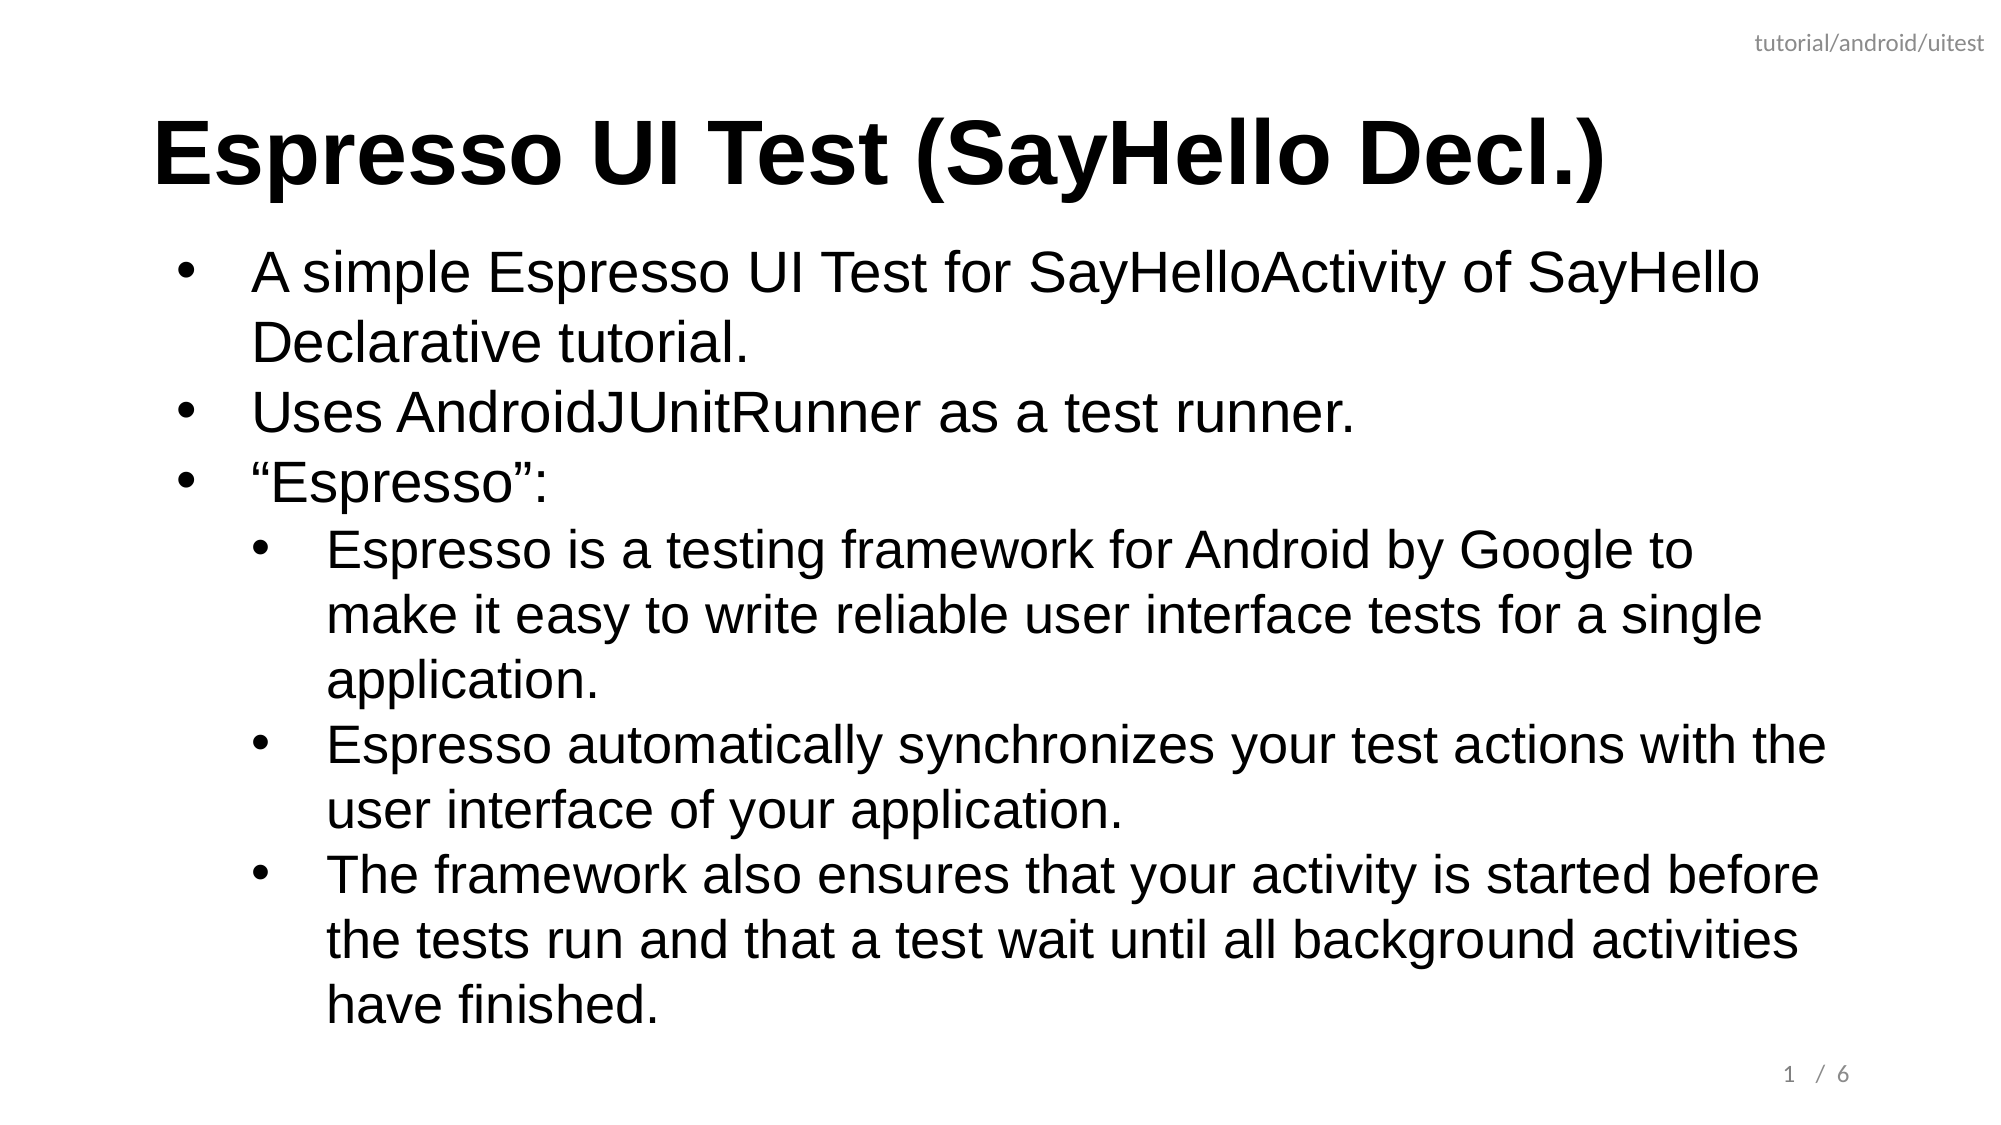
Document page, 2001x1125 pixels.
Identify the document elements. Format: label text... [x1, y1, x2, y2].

slide_number 1 [1740, 1042, 1811, 1103]
title Espresso UI Test (SayHello Decl.) [137, 96, 1863, 214]
list A simple Espresso UI Test for SayHelloActivity of SayHello Declarative tutorial. Uses AndroidJUnitRunner as a test runner. “Espresso”: Espresso is a testing framework for Android by Google to make it easy to write reliable user interface tests for a single application. Espresso automatically synchronizes your test actions with the user interface of your application. The framework also ensures that your activity is started before the tests run and that a test wait until all background activities have finished. [131, 227, 1857, 1050]
footer / 6 [1811, 1042, 1888, 1103]
slide_number tutorial/android/uitest [1248, 11, 2000, 71]
